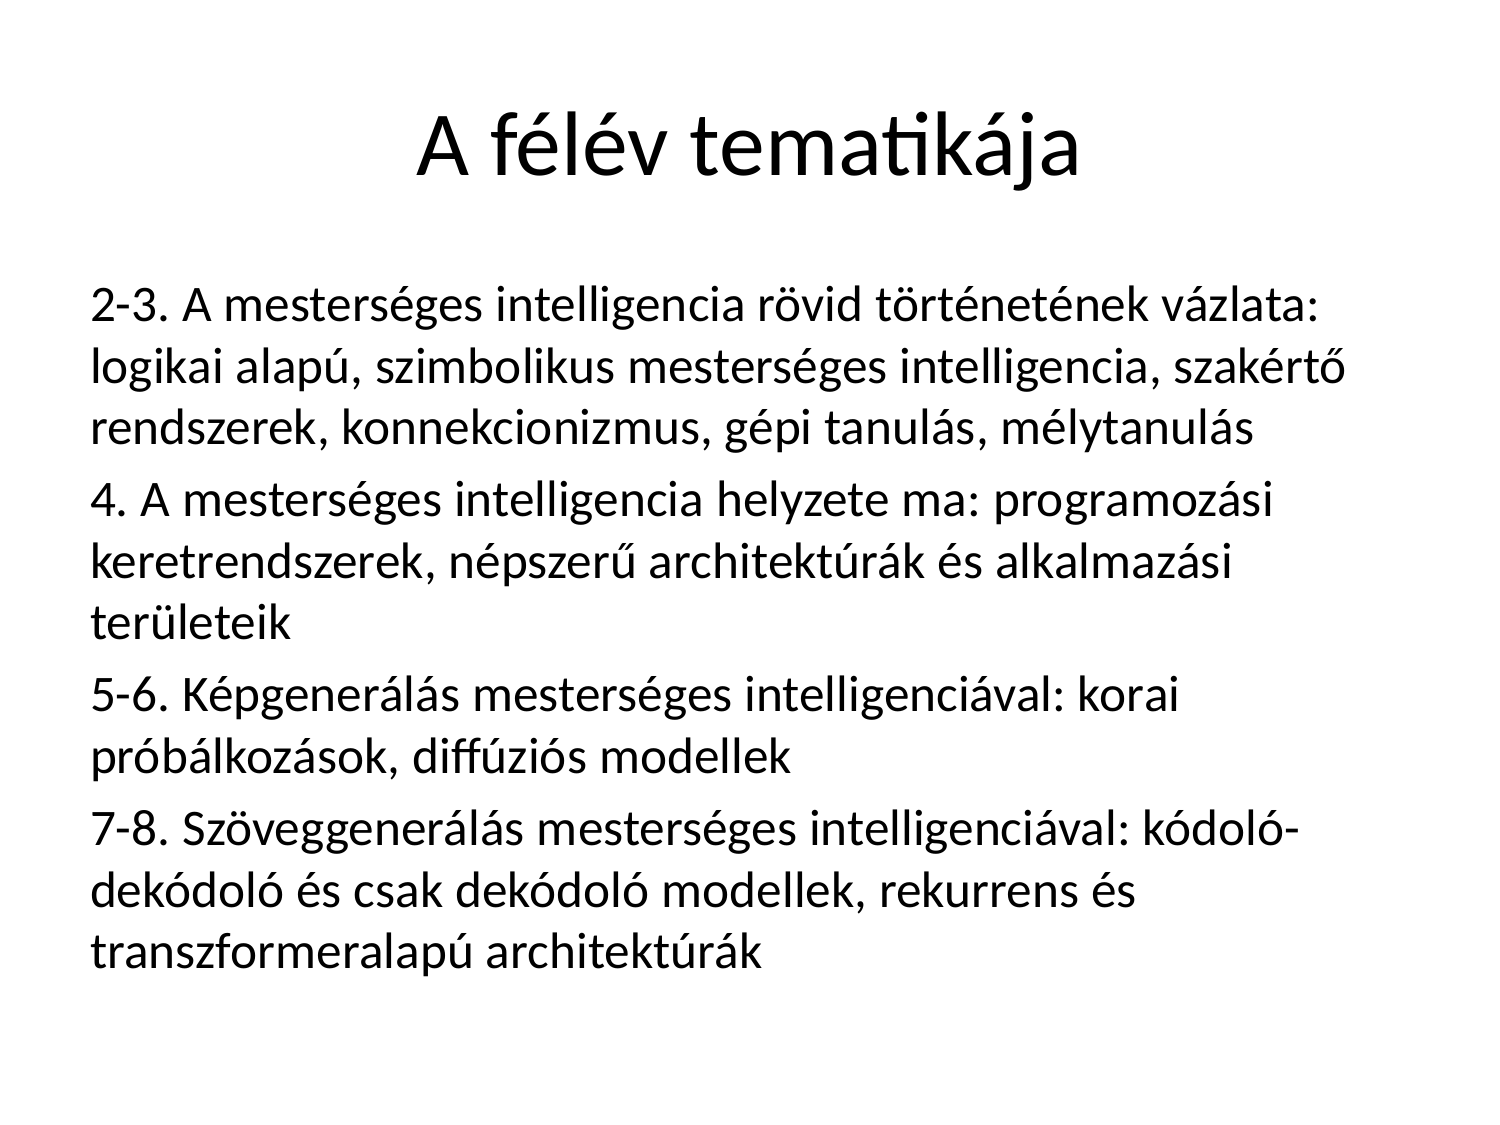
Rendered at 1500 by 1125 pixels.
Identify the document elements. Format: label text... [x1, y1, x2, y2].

list 2-3. A mesterséges intelligencia rövid történetének vázlata: logikai alapú, szimbolikus mesterséges intelligencia, szakértő rendszerek, konnekcionizmus, gépi tanulás, mélytanulás 4. A mesterséges intelligencia helyzete ma: programozási keretrendszerek, népszerű architektúrák és alkalmazási területeik 5-6. Képgenerálás mesterséges intelligenciával: korai próbálkozások, diffúziós modellek 7-8. Szöveggenerálás mesterséges intelligenciával: kódoló-dekódoló és csak dekódoló modellek, rekurrens és transzformeralapú architektúrák [75, 262, 1425, 1005]
title A félév tematikája [75, 45, 1425, 233]
